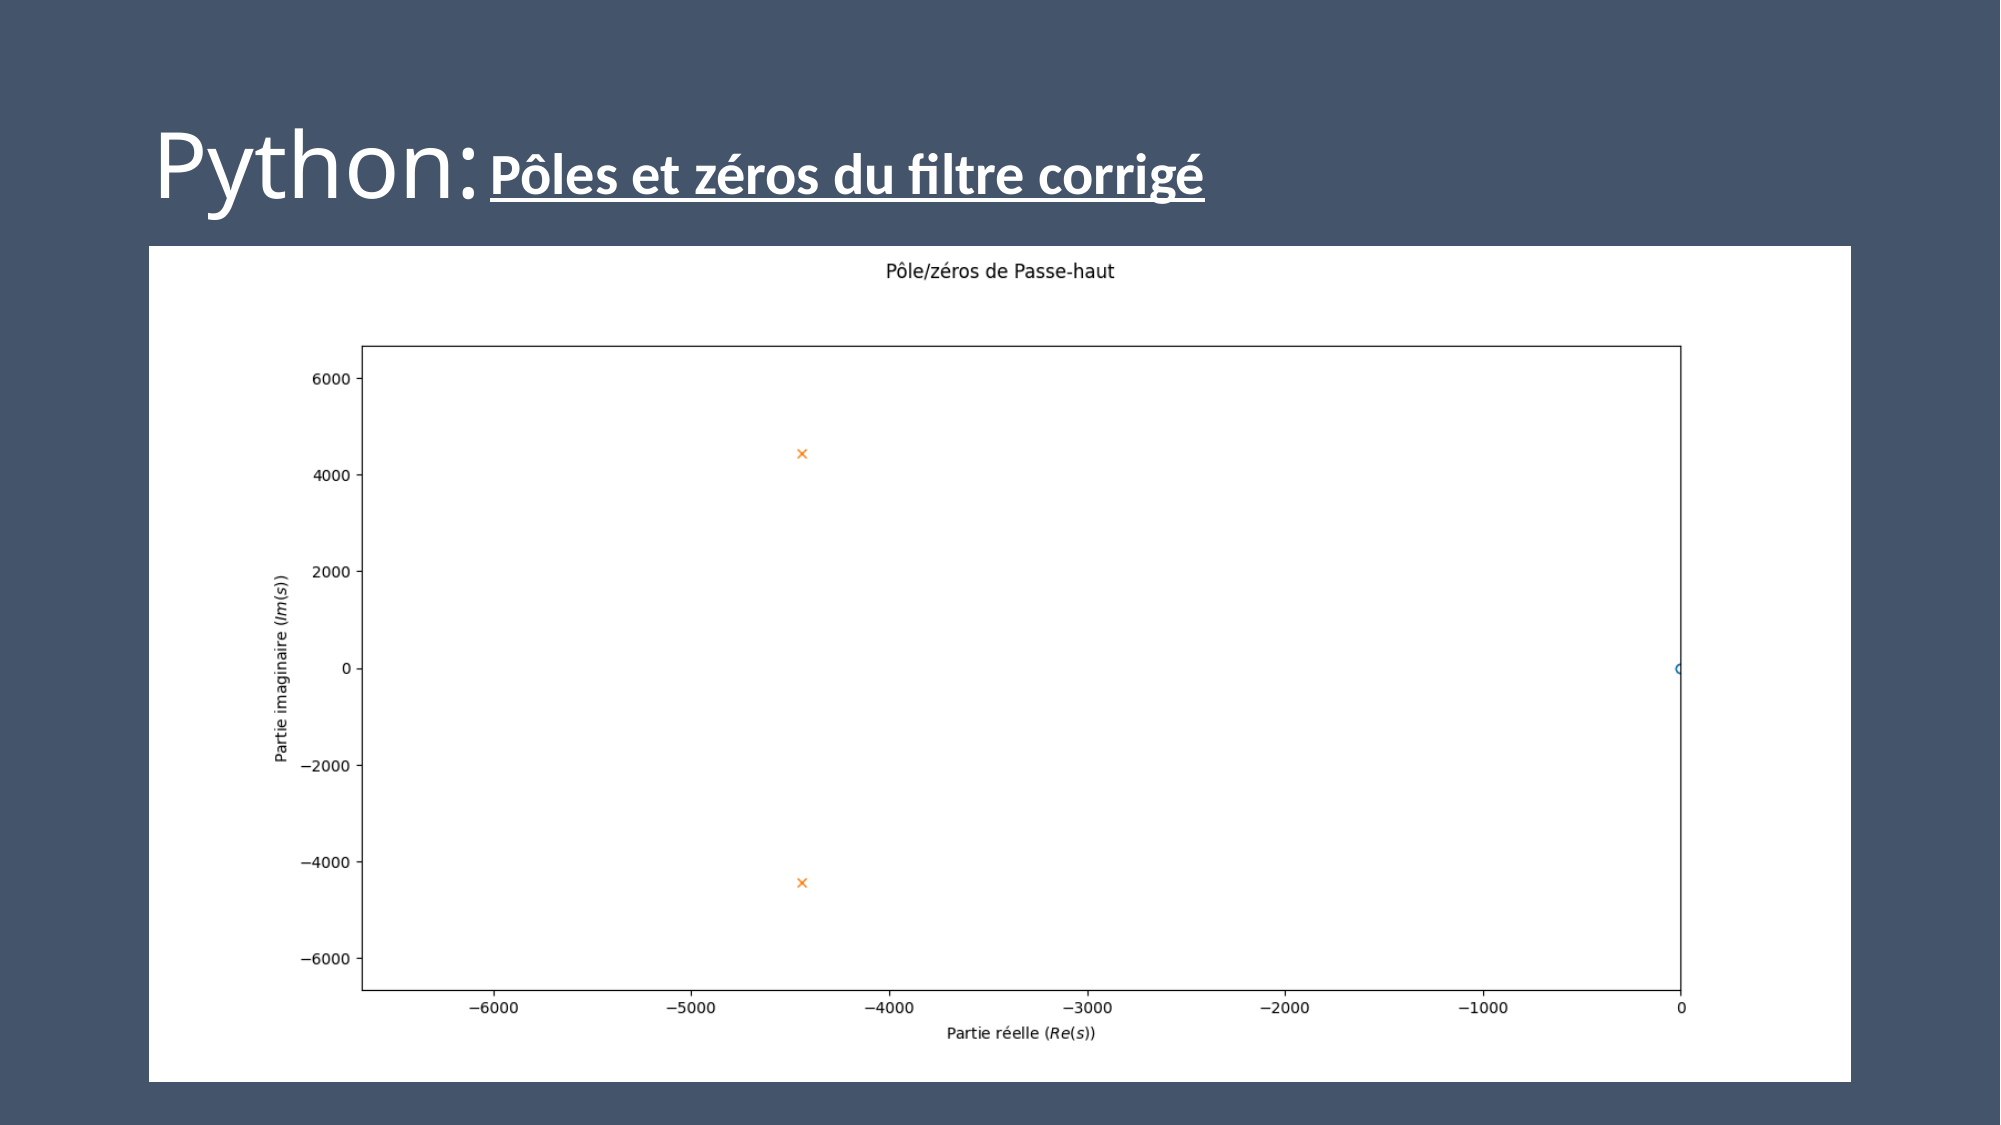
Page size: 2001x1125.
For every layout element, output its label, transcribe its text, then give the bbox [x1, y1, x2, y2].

text_box Pôles et zéros du filtre corrigé [475, 136, 1357, 246]
title Python: [137, 59, 1863, 278]
picture [149, 246, 1851, 1082]
